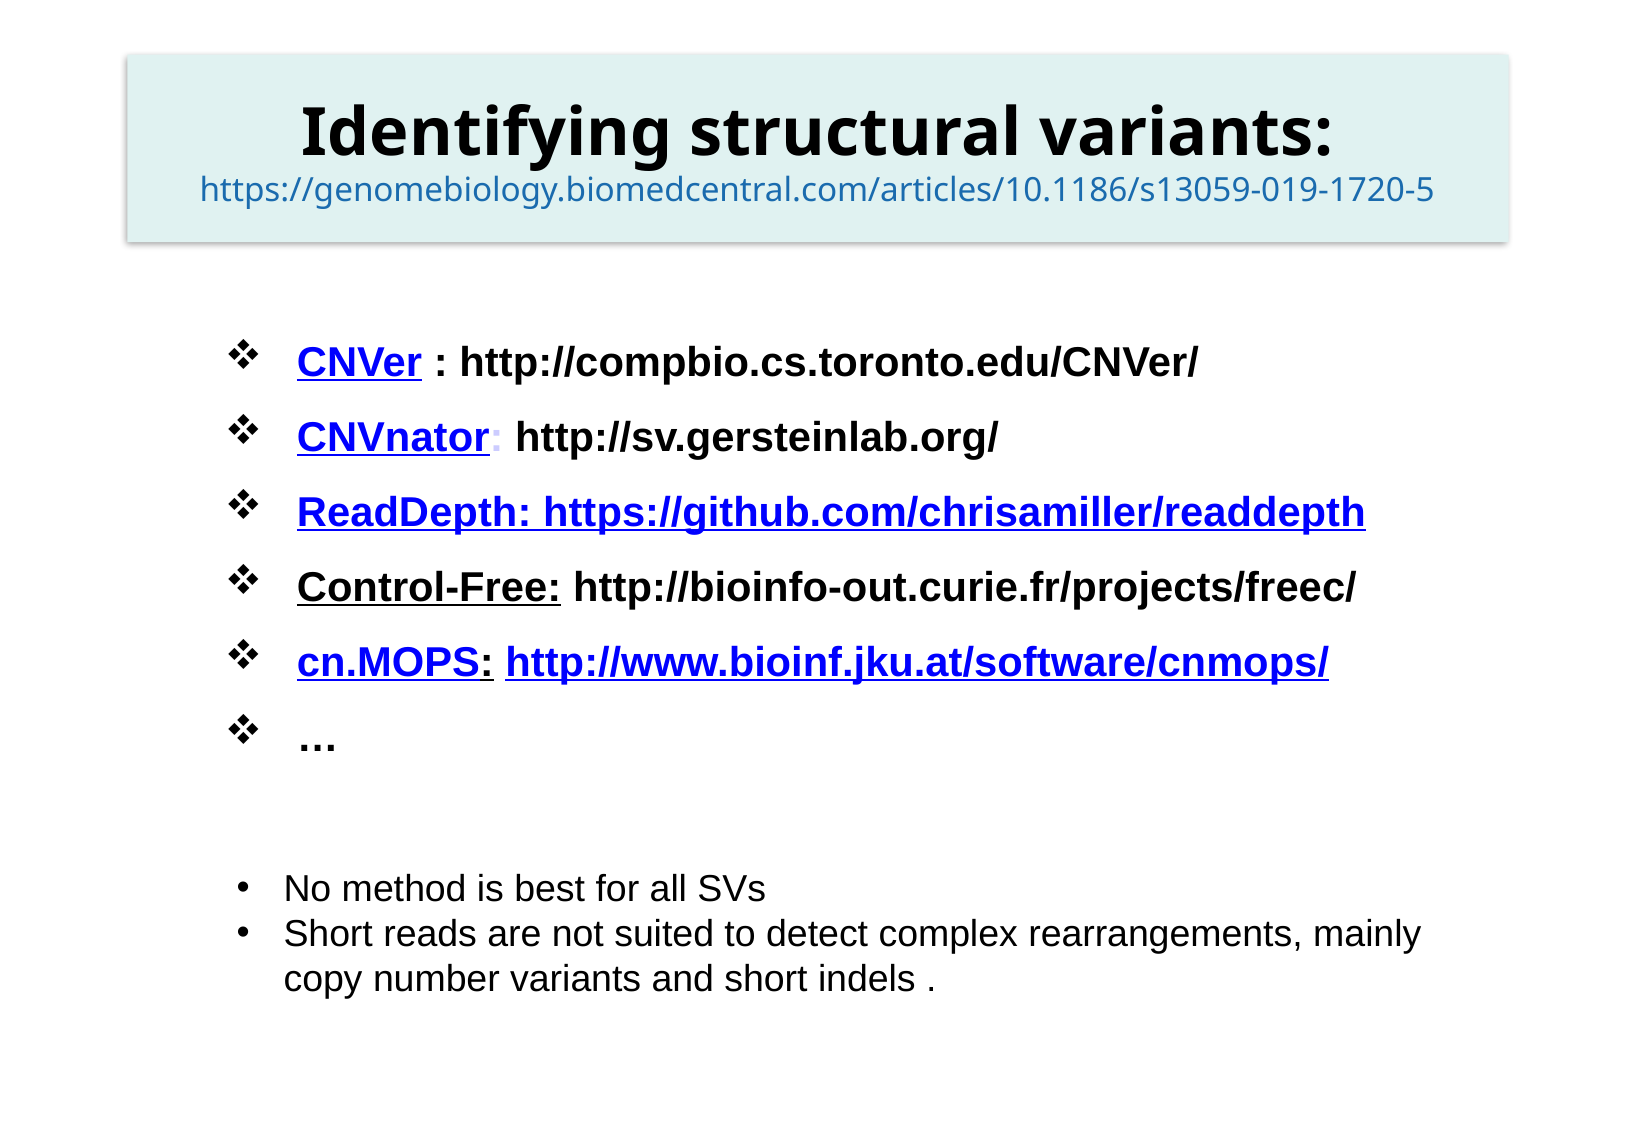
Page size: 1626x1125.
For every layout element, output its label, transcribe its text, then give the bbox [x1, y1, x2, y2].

title Identifying structural variants: https://genomebiology.biomedcentral.com/articles/10.1186/s13059-019-1720-5 [127, 54, 1509, 243]
text_box CNVer : http://compbio.cs.toronto.edu/CNVer/ CNVnator: http://sv.gersteinlab.org/ ReadDepth: https://github.com/chrisamiller/readdepth Control-Free: http://bioinfo-out.curie.fr/projects/freec/ cn.MOPS: http://www.bioinf.jku.at/software/cnmops/ … [210, 302, 1392, 811]
text_box No method is best for all SVs Short reads are not suited to detect complex rearrangements, mainly copy number variants and short indels . [221, 856, 1498, 1007]
